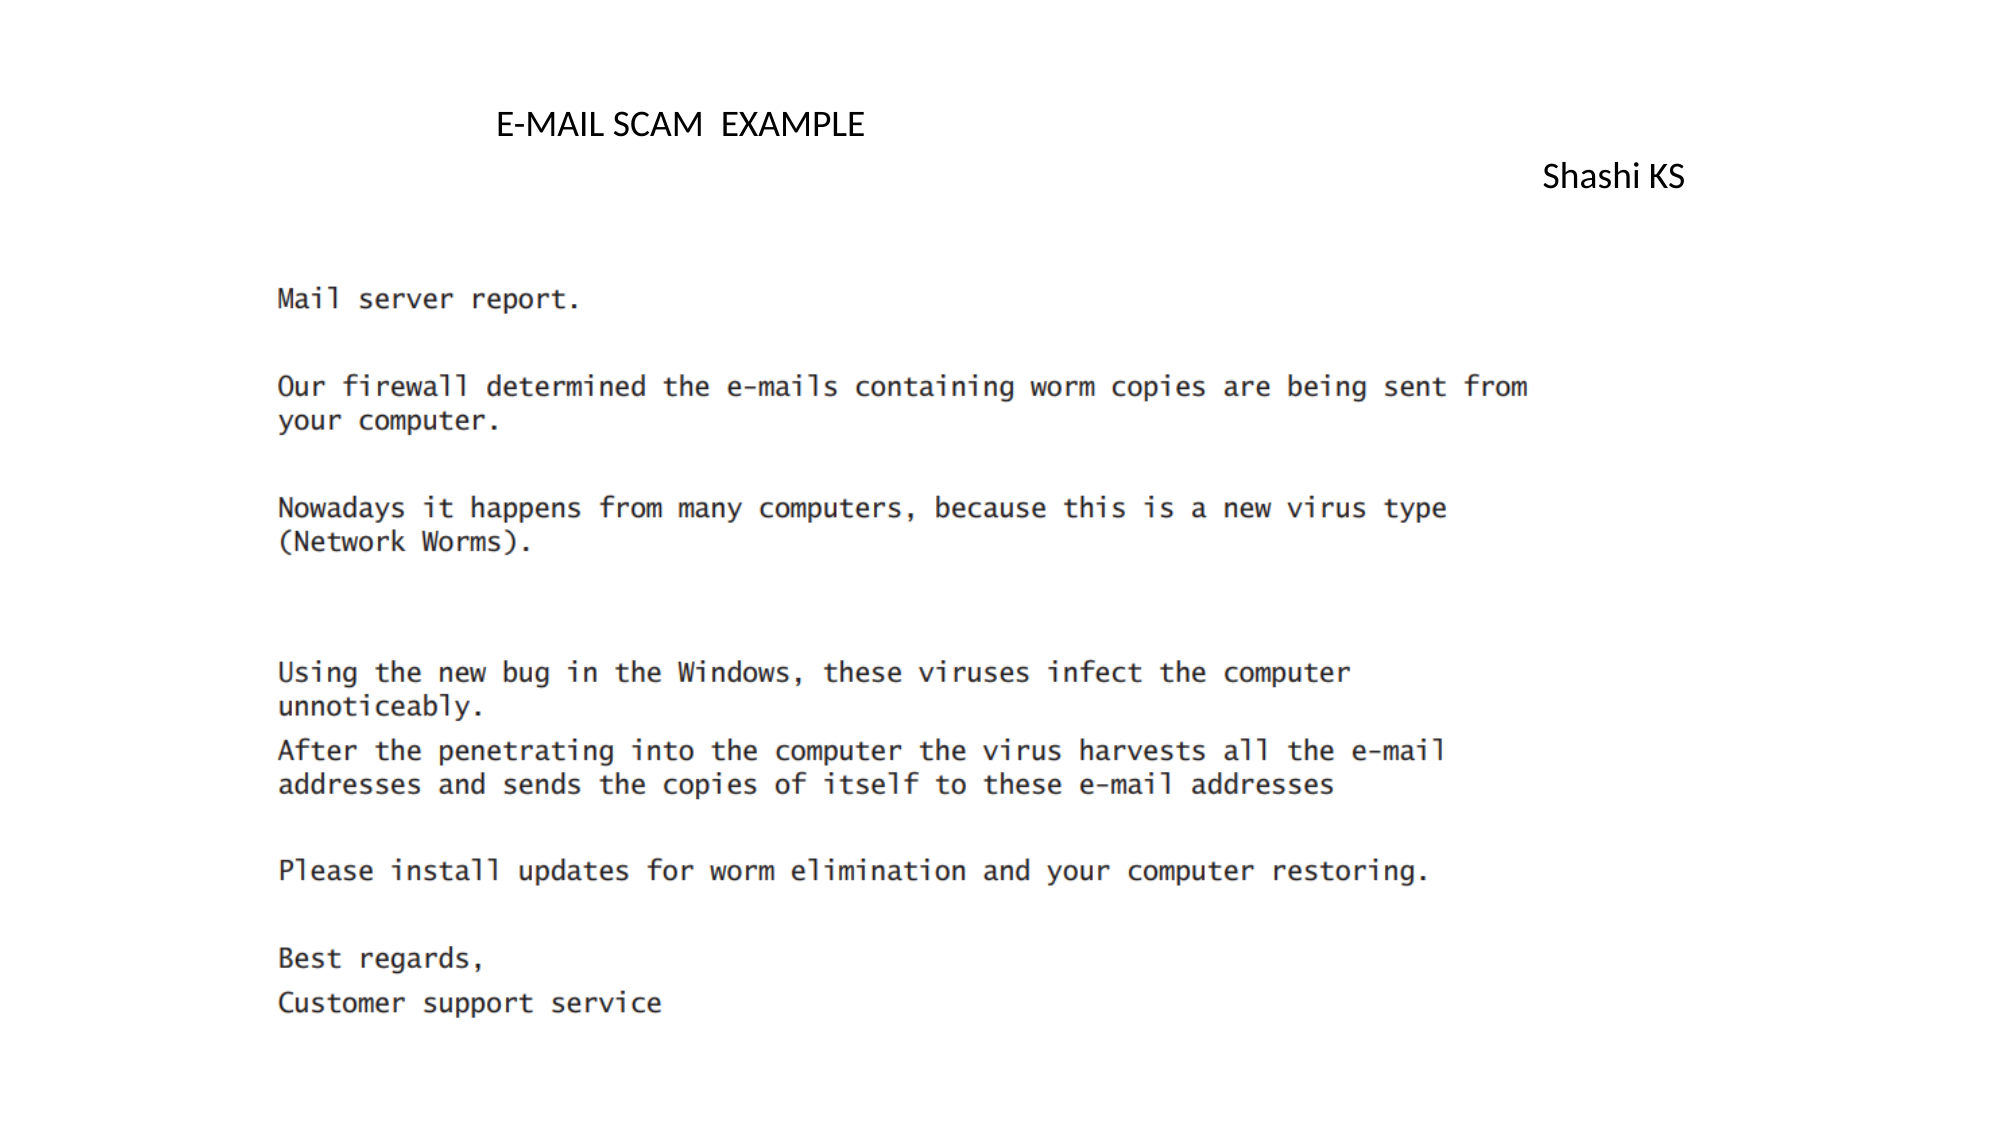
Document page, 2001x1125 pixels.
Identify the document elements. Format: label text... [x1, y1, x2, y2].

picture [207, 272, 1748, 1030]
text_box E-MAIL SCAM EXAMPLE [481, 92, 1474, 152]
